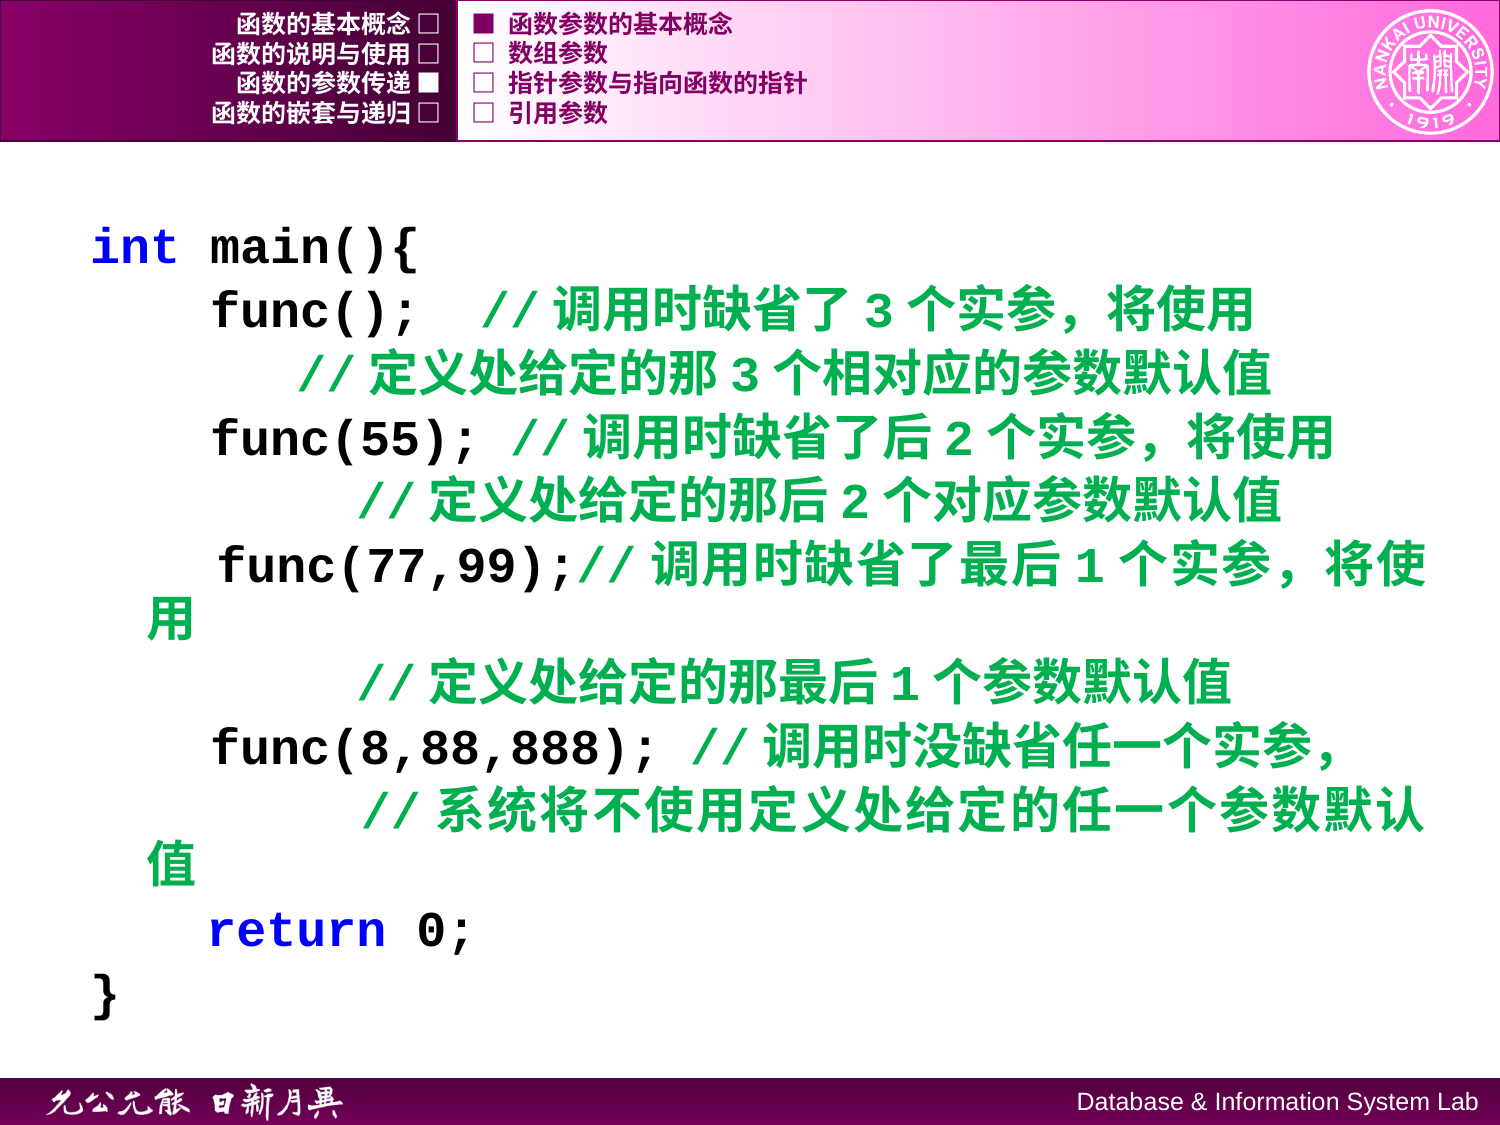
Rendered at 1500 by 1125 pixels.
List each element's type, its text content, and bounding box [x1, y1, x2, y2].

text_box □ 引用参数 [455, 95, 1361, 129]
picture [35, 1081, 356, 1122]
text_box ■ 函数参数的基本概念 [455, 7, 1361, 36]
text_box □ 指针参数与指向函数的指针 [455, 66, 1361, 95]
text_box □ 数组参数 [455, 36, 1361, 66]
text_box 函数的嵌套与递归 □ [0, 95, 455, 129]
text_box 函数的参数传递 ■ [0, 66, 455, 95]
list int main(){ func(); //调用时缺省了3个实参，将使用 //定义处给定的那3个相对应的参数默认值 func(55); //调用时缺省了后2个实参，将使用 //定义处给定的那后2个对应参数默认值 func(77,99);//调用时缺省了最后1个实参，将使用 //定义处给定的那最后1个参数默认值 func(8,88,888); //调用时没缺省任一个实参， //系统将不使用定义处给定的任一个参数默认值 return 0; } [74, 212, 1442, 1038]
text_box 函数的基本概念 □ [0, 7, 455, 36]
text_box 函数的说明与使用 □ [0, 36, 455, 66]
